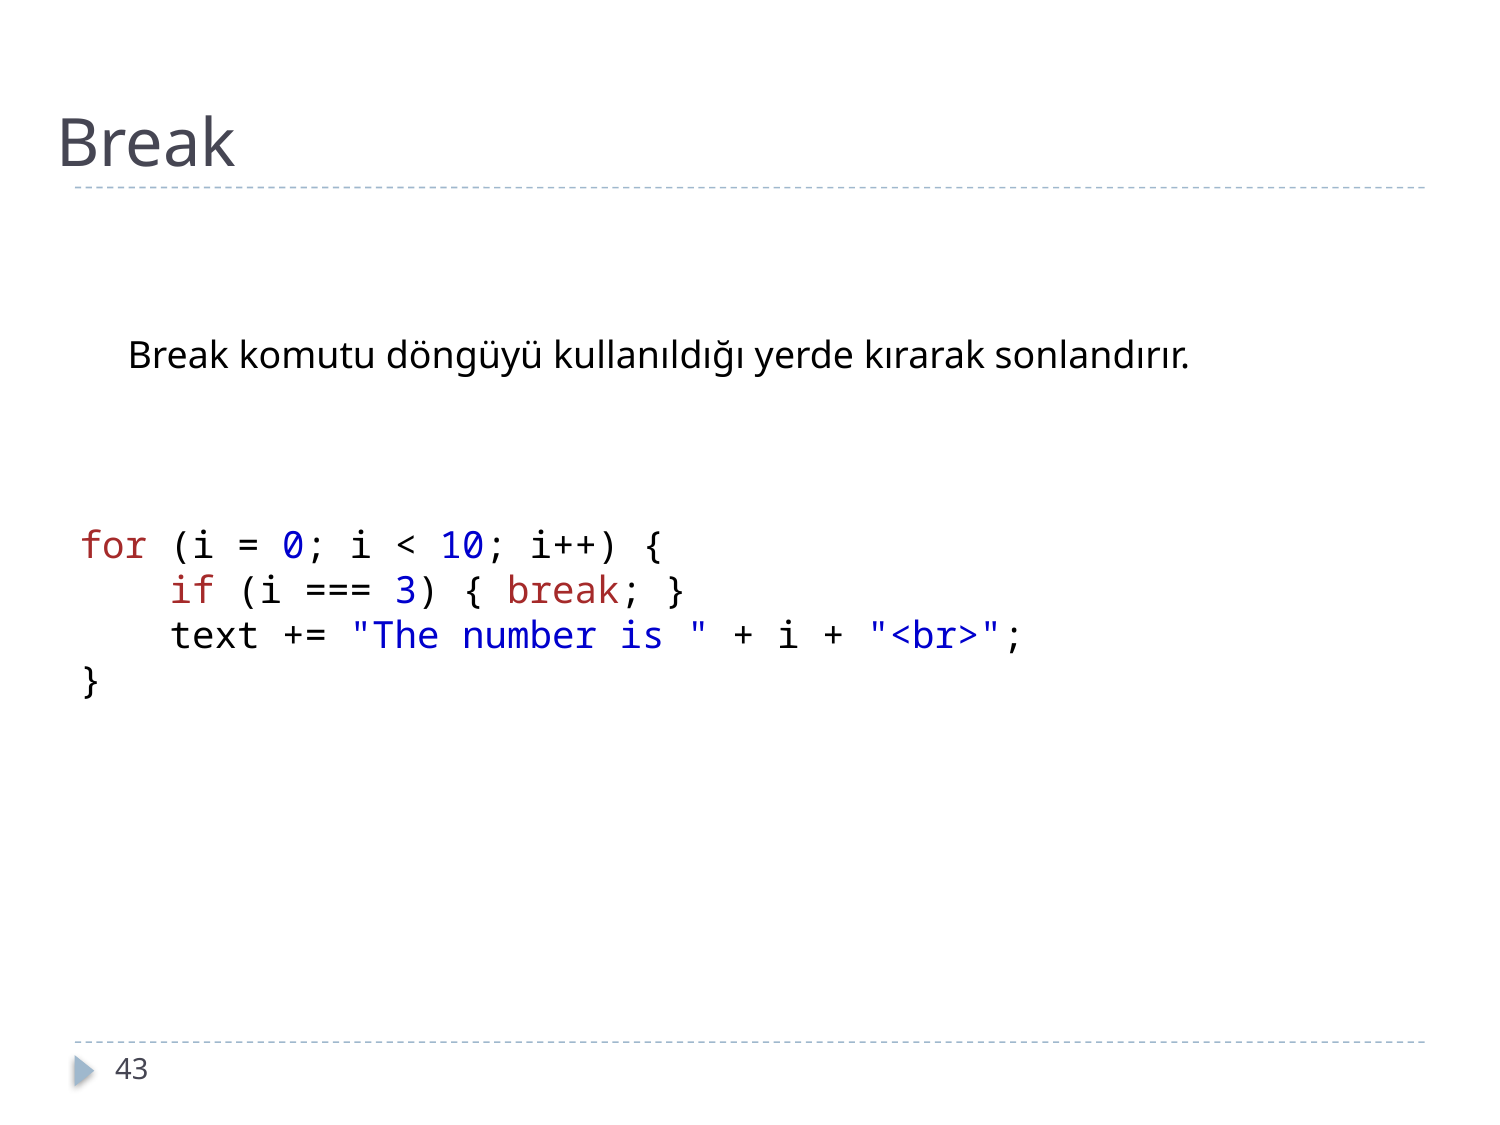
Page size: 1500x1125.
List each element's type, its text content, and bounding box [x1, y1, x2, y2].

slide_number 43 [100, 1042, 426, 1103]
text_box Break komutu döngüyü kullanıldığı yerde kırarak sonlandırır. [112, 323, 1207, 383]
text_box for (i = 0; i < 10; i++) { if (i === 3) { break; } text += "The number is " + i + "<br>"; } [64, 513, 1143, 709]
title Break [41, 24, 1392, 188]
